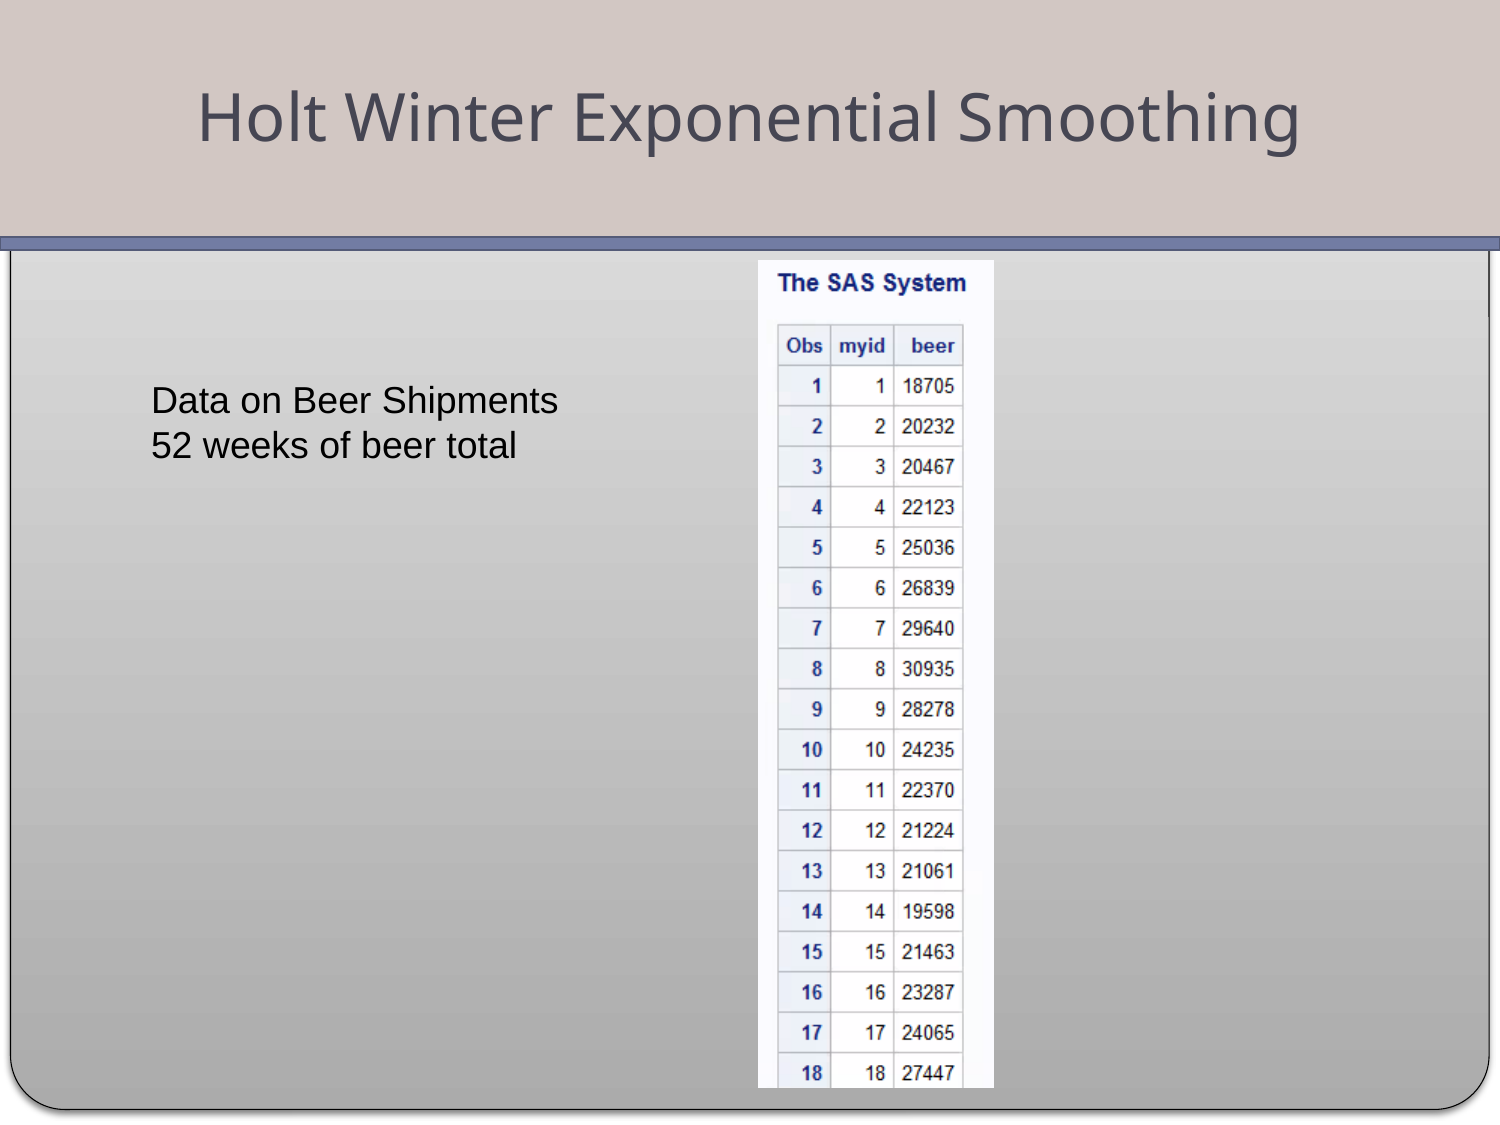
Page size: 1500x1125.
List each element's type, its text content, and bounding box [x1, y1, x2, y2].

text_box Data on Beer Shipments 52 weeks of beer total [136, 368, 752, 474]
text_box [37, 250, 1463, 939]
text_box [0, 236, 1500, 251]
picture [758, 260, 994, 1088]
text_box Holt Winter Exponential Smoothing [0, 0, 1500, 236]
